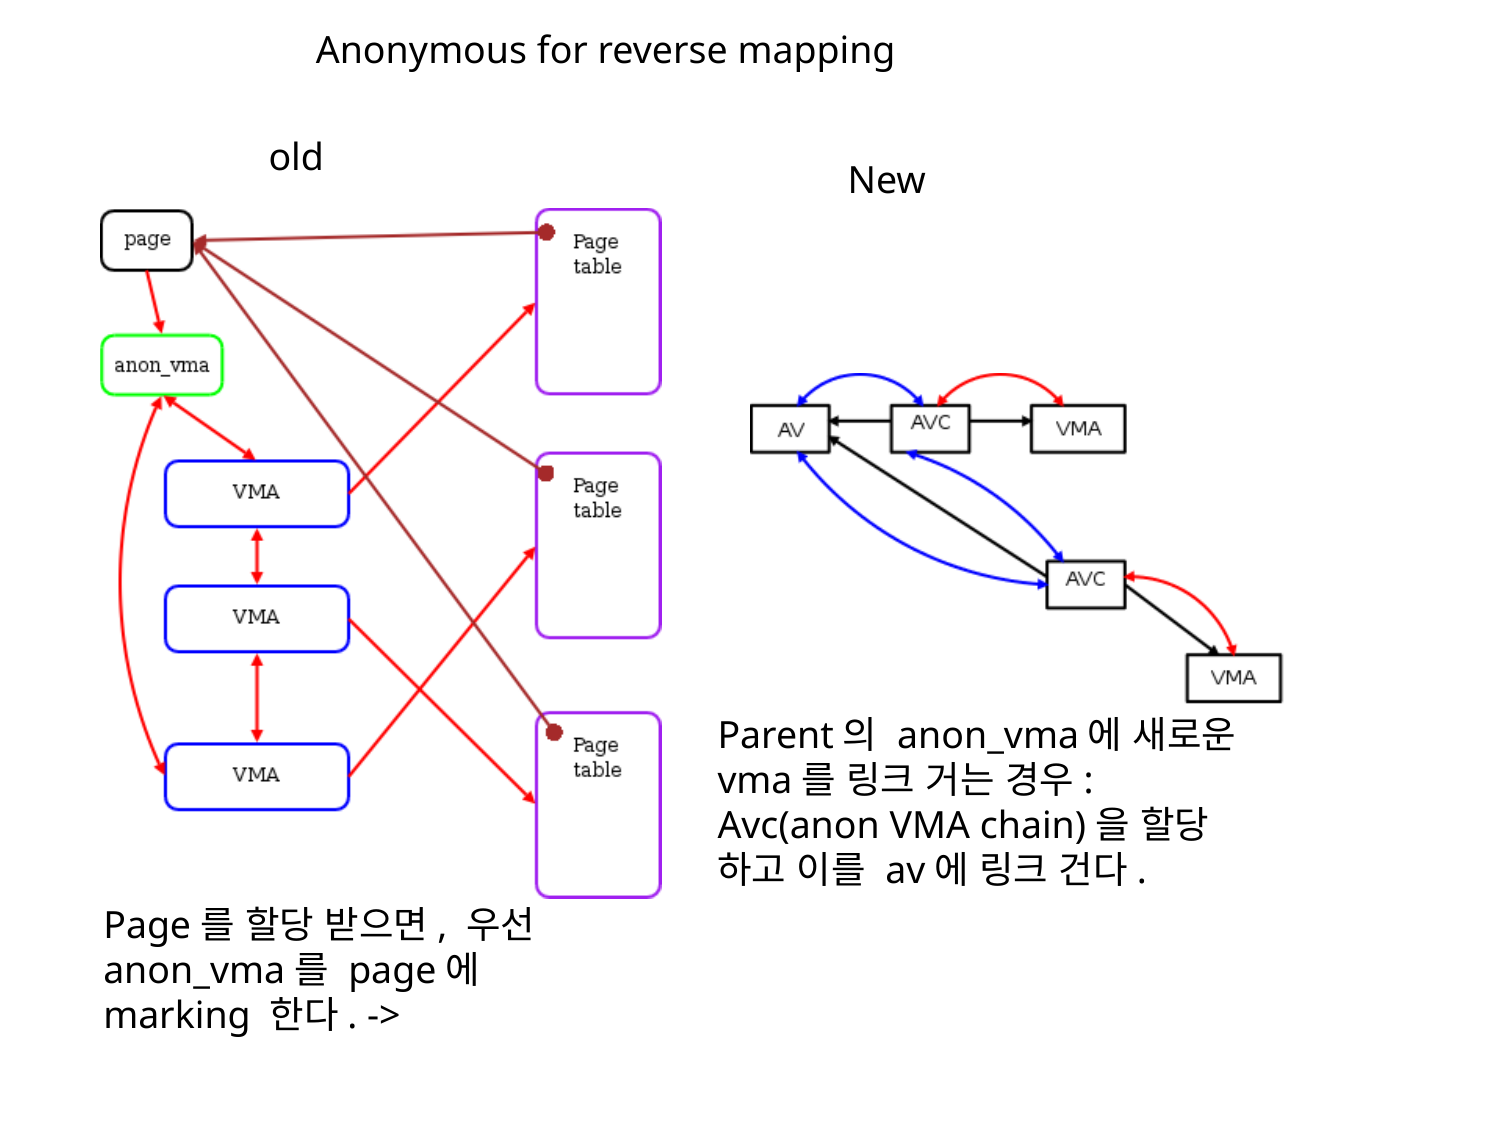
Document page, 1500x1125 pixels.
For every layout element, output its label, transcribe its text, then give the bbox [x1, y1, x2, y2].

text_box old [253, 125, 538, 186]
text_box New [832, 148, 1117, 209]
text_box Anonymous for reverse mapping [301, 19, 1010, 79]
picture [749, 373, 1285, 705]
text_box Parent의 anon_vma에 새로운 vma를 링크 거는 경우: Avc(anon VMA chain)을 할당 하고 이를 av에 링크 건다. [702, 704, 1270, 899]
text_box Page를 할당 받으면, 우선 anon_vma를 page에 marking 한다. -> [88, 893, 656, 1043]
picture [100, 207, 662, 899]
